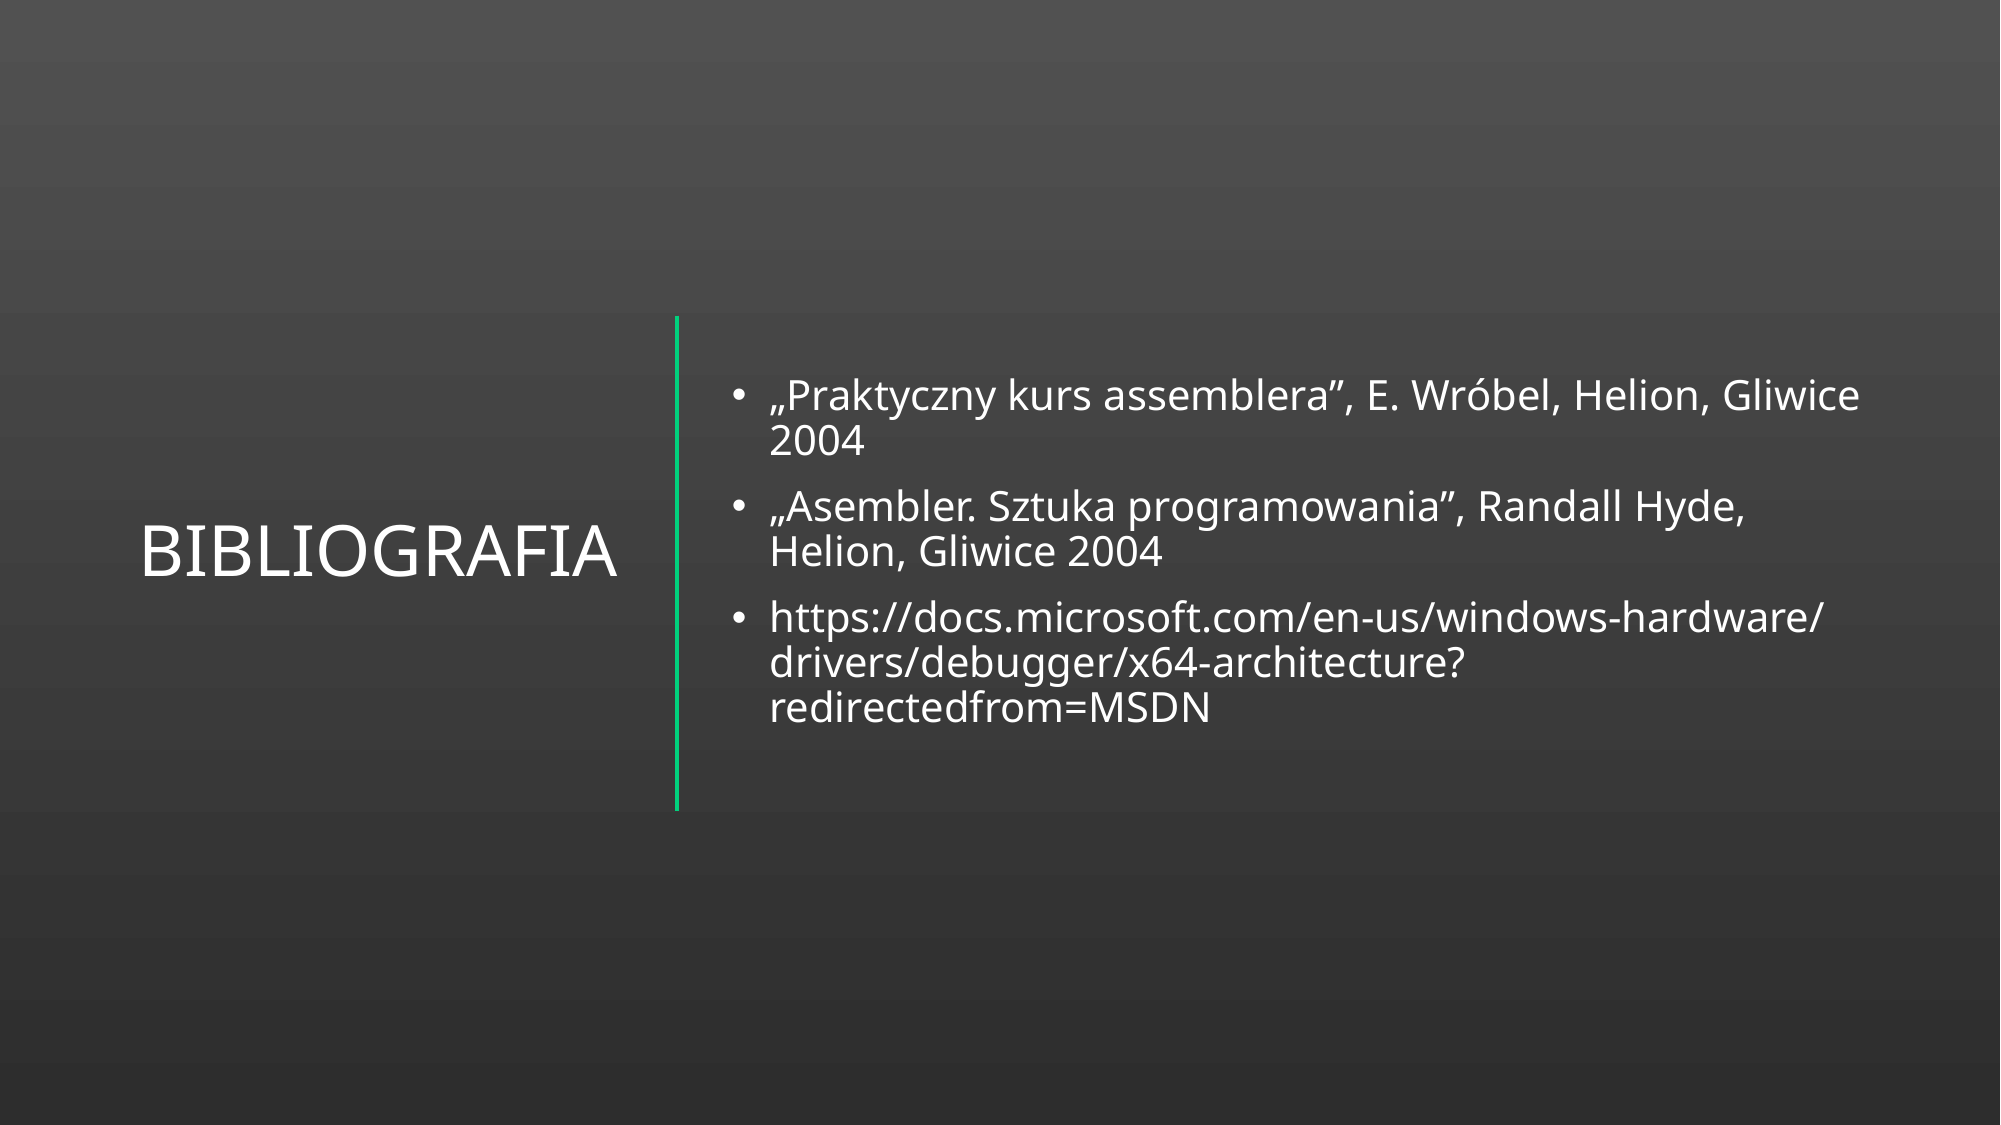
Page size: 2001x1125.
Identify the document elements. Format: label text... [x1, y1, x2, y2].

title Bibliografia [112, 125, 633, 981]
list „Praktyczny kurs assemblera”, E. Wróbel, Helion, Gliwice 2004 „Asembler. Sztuka programowania”, Randall Hyde, Helion, Gliwice 2004 https://docs.microsoft.com/en-us/windows-hardware/drivers/debugger/x64-architecture?redirectedfrom=MSDN [716, 125, 1880, 981]
text_box [0, 0, 2000, 1125]
